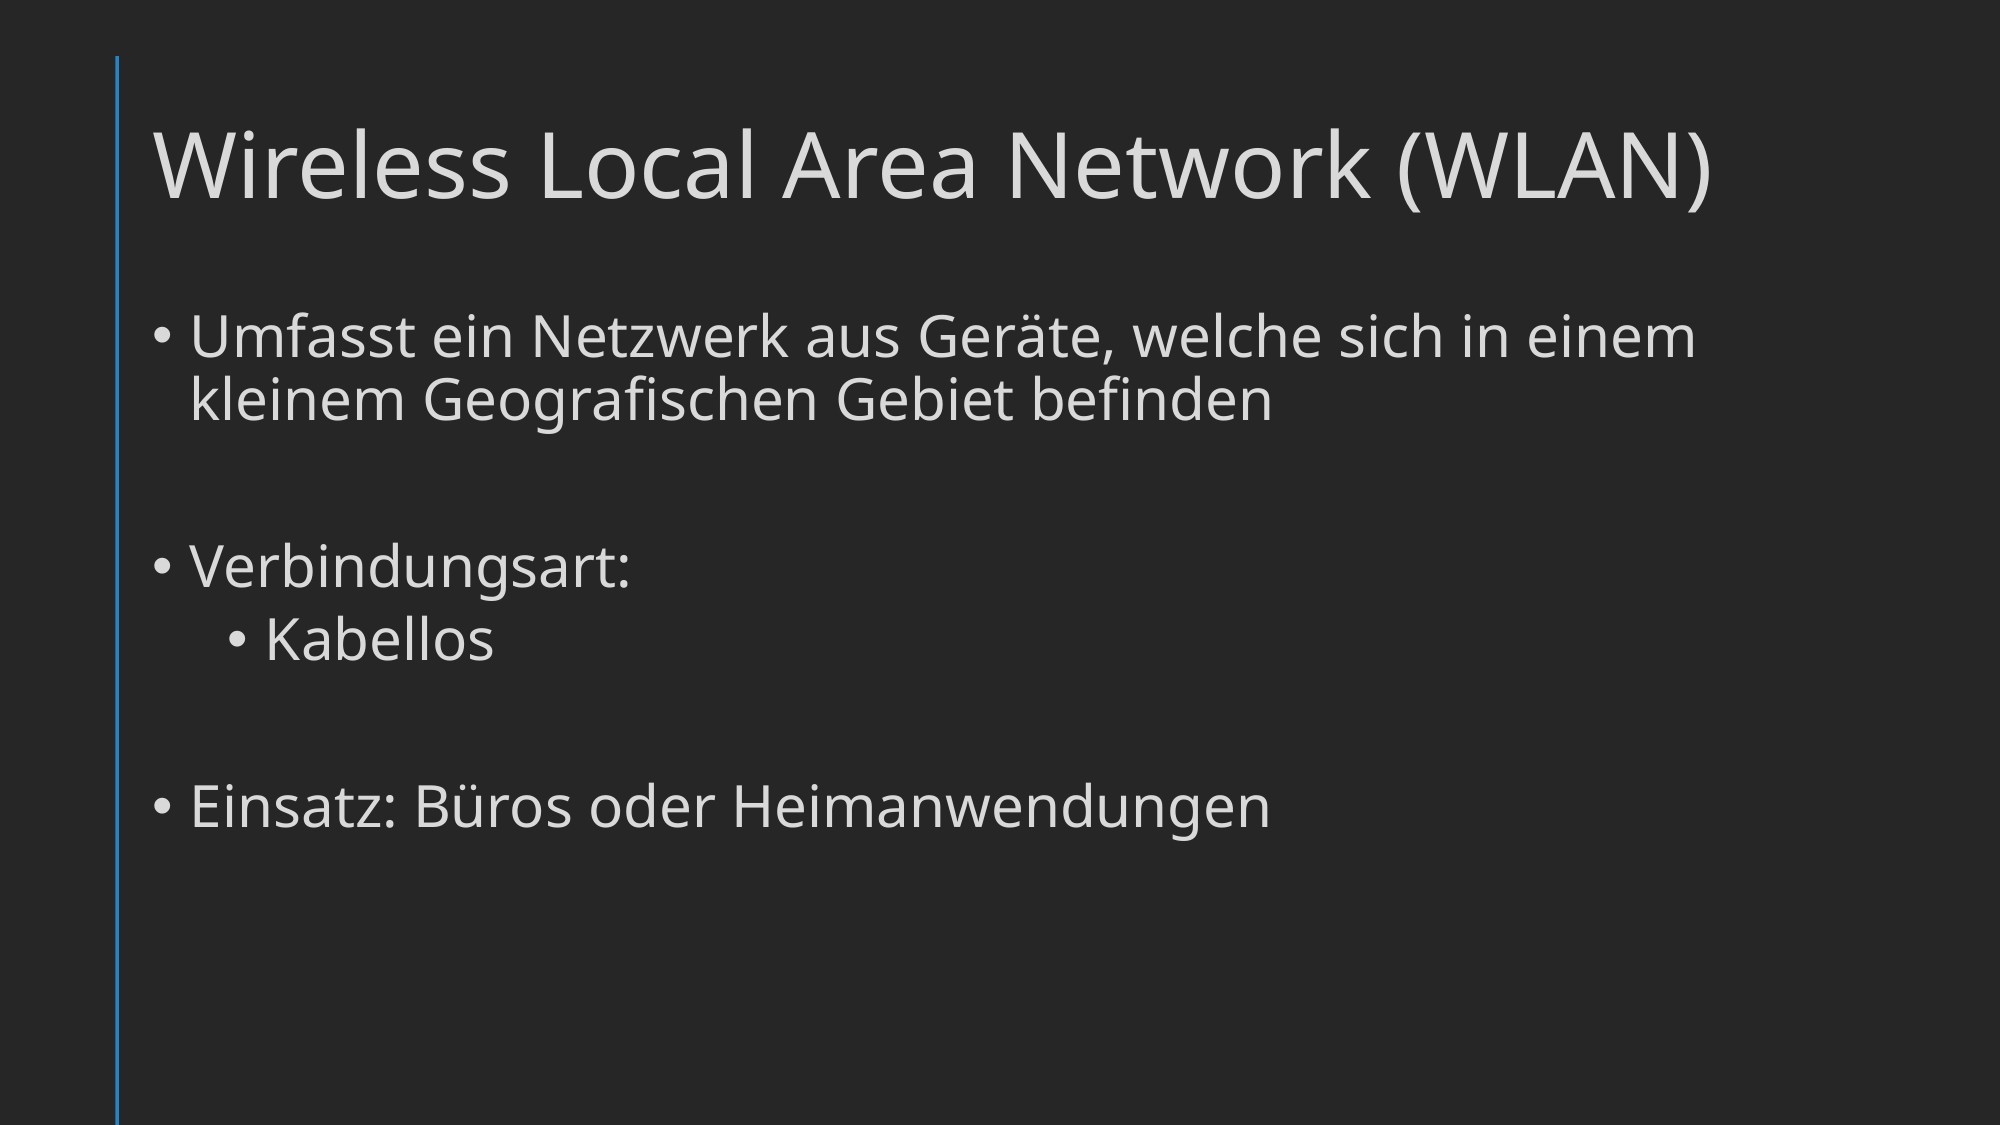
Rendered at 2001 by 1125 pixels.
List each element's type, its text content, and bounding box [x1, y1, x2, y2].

title Wireless Local Area Network (WLAN) [137, 59, 1863, 278]
list Umfasst ein Netzwerk aus Geräte, welche sich in einem kleinem Geografischen Gebiet befinden Verbindungsart: Kabellos Einsatz: Büros oder Heimanwendungen [137, 299, 1863, 1014]
